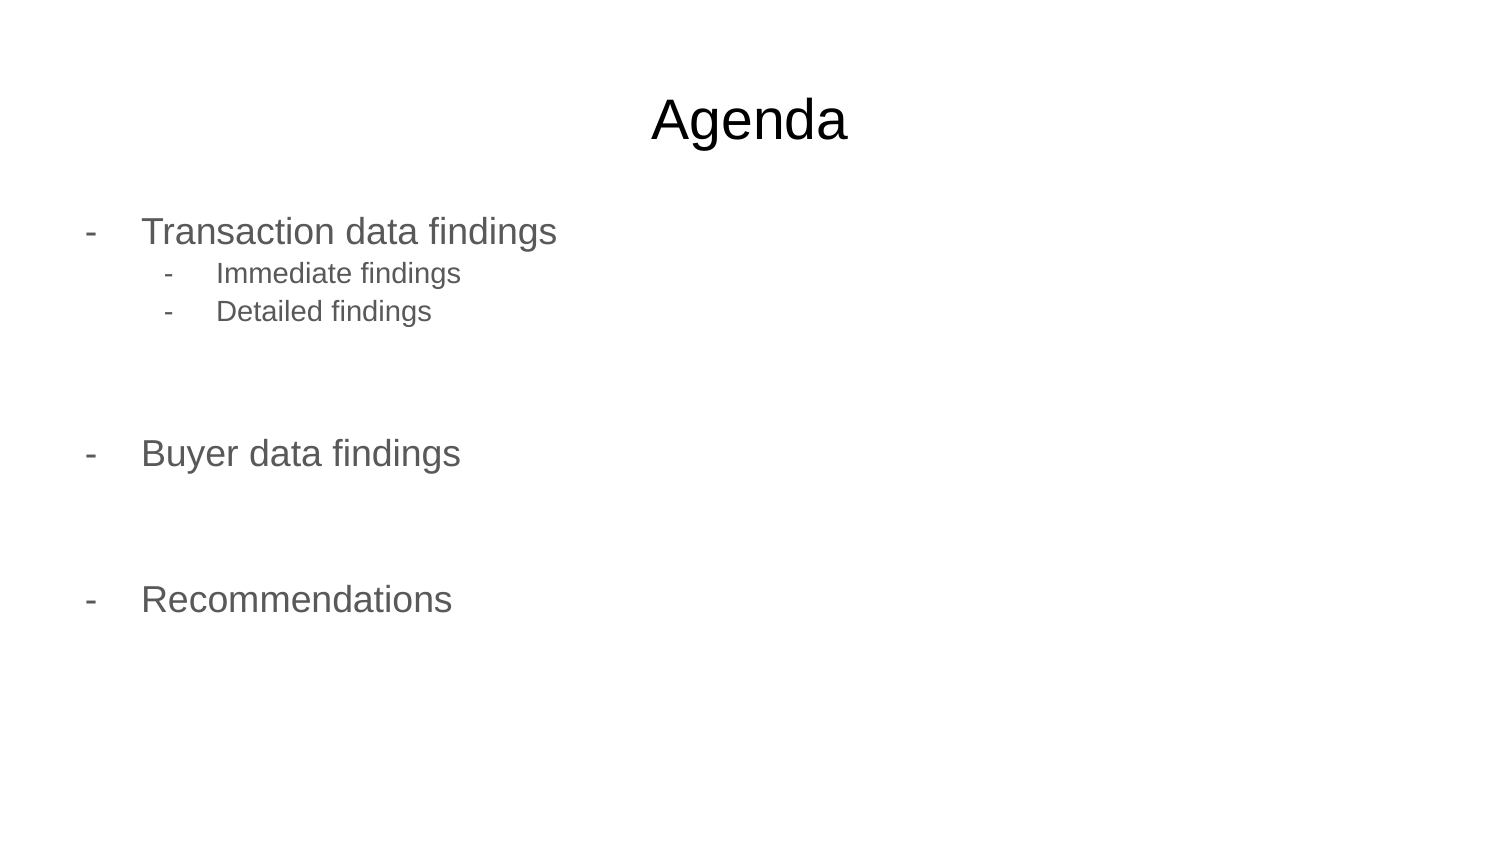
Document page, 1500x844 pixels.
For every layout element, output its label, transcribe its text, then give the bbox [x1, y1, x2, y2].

list Transaction data findings Immediate findings Detailed findings Buyer data findings Recommendations [51, 189, 1449, 750]
title Agenda [51, 72, 1449, 167]
